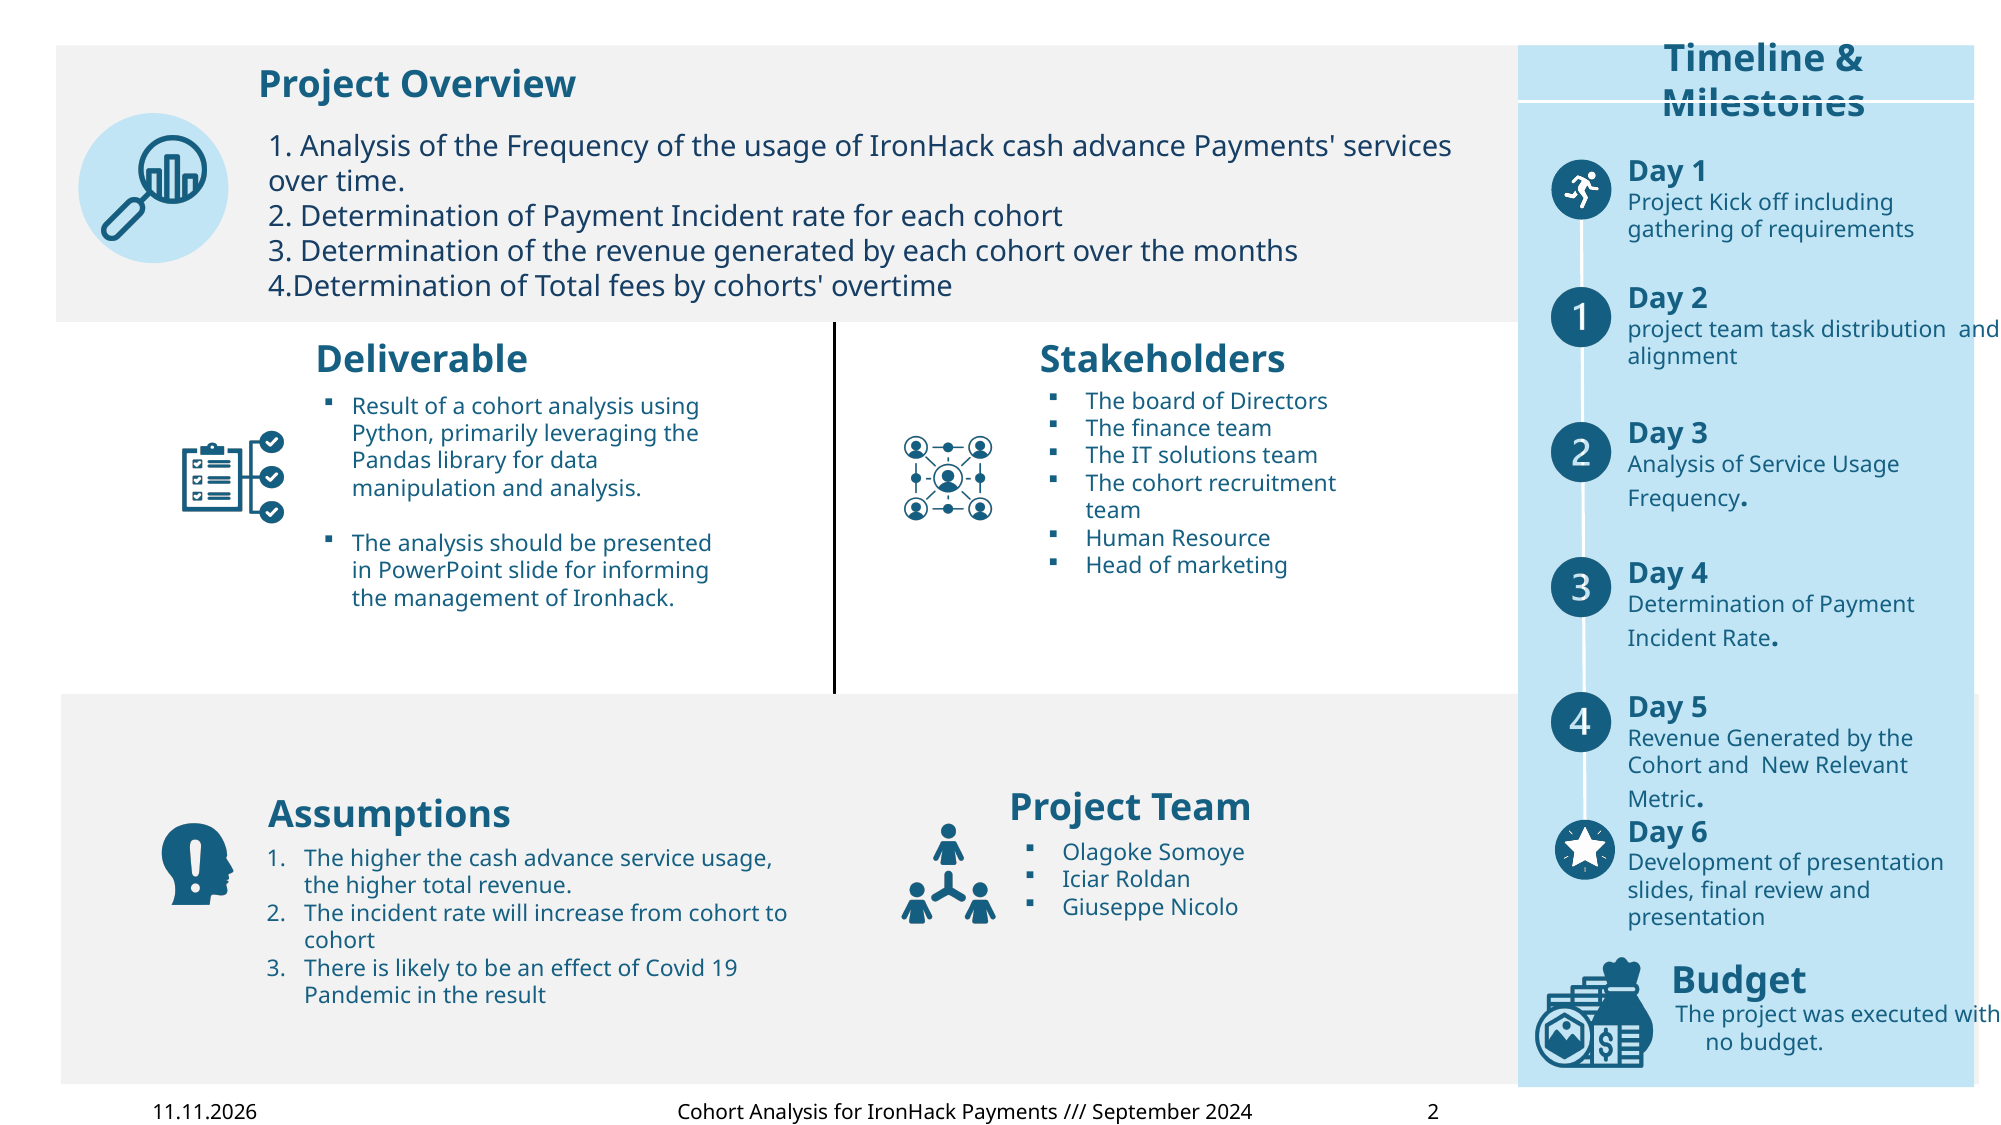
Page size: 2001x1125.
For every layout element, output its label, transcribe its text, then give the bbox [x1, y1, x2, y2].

picture [155, 820, 239, 907]
text_box The higher the cash advance service usage, the higher total revenue. The incident rate will increase from cohort to cohort There is likely to be an effect of Covid 19 Pandemic in the result [251, 836, 811, 1043]
picture [899, 431, 996, 524]
text_box [54, 44, 1517, 323]
text_box Analysis of the Frequency of the usage of IronHack cash advance Payments' services over time. Determination of Payment Incident rate for each cohort Determination of the revenue generated by each cohort over the months Determination of Total fees by cohorts' overtime [253, 120, 1469, 310]
footer Cohort Analysis for IronHack Payments /// September 2024 [662, 1091, 1338, 1116]
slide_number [137, 1091, 588, 1116]
picture [177, 427, 289, 527]
text_box Project Overview [223, 56, 612, 109]
text_box Stakeholders [933, 331, 1392, 384]
slide_number 2 [1412, 1091, 1863, 1116]
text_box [1517, 44, 2000, 1088]
text_box Deliverable [197, 331, 656, 384]
text_box Olagoke Somoye Iciar Roldan Giuseppe Nicolo [1010, 830, 1517, 928]
picture [896, 820, 1002, 926]
text_box Assumptions [252, 786, 711, 836]
text_box Project Team [901, 779, 1360, 832]
text_box The board of Directors The finance team The IT solutions team The cohort recruitment team Human Resource Head of marketing [1033, 378, 1373, 586]
text_box [59, 692, 1517, 1086]
text_box Result of a cohort analysis using Python, primarily leveraging the Pandas library for data manipulation and analysis. The analysis should be presented in PowerPoint slide for informing the management of Ironhack. [309, 383, 733, 619]
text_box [77, 112, 229, 264]
